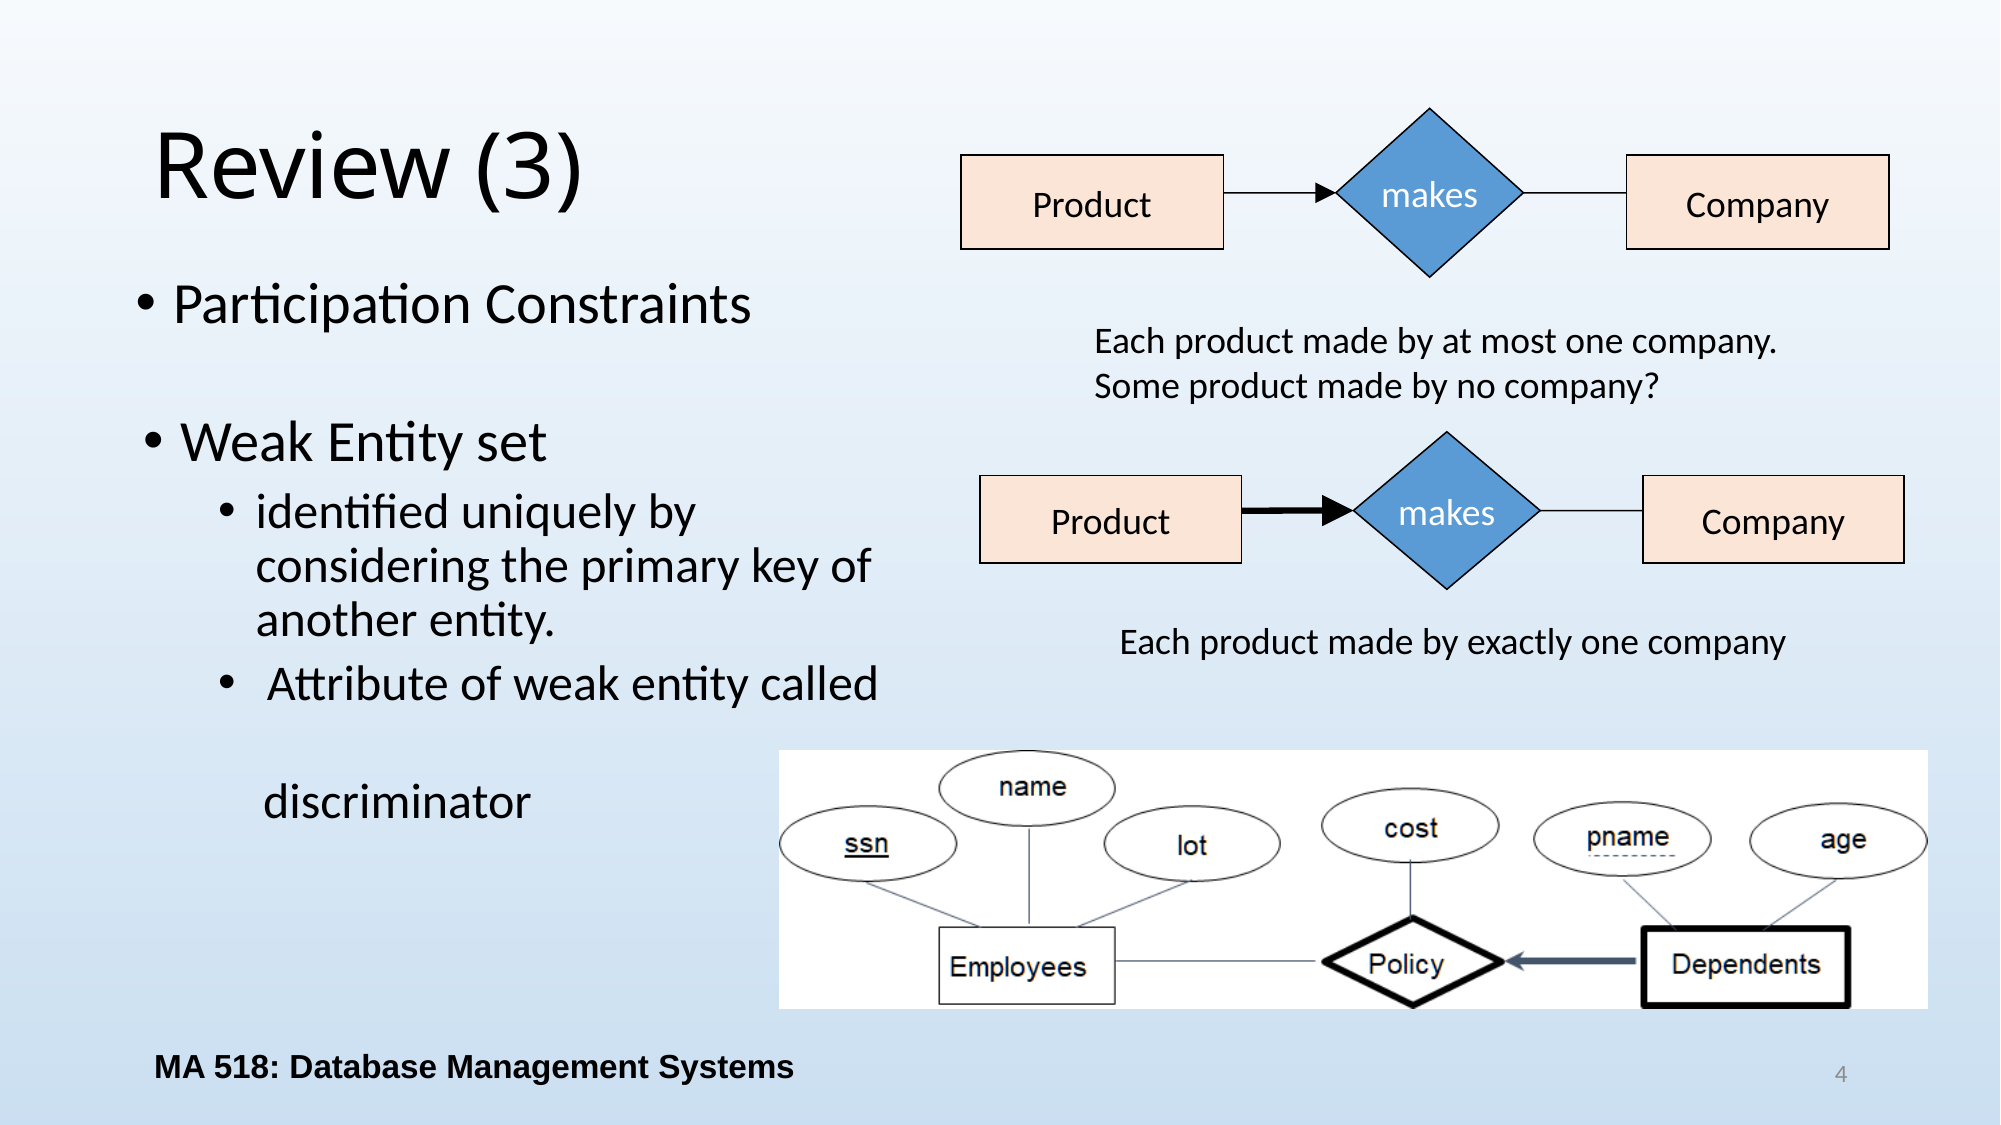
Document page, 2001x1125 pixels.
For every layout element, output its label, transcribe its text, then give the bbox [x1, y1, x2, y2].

text_box Each product made by exactly one company [1104, 610, 1803, 670]
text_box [960, 108, 1889, 278]
list Weak Entity set identified uniquely by considering the primary key of another entity. Attribute of weak entity called discriminator [128, 440, 918, 848]
footer MA 518: Database Management Systems [137, 1035, 813, 1096]
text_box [980, 431, 1905, 590]
slide_number 4 [1412, 1042, 1863, 1103]
picture [779, 750, 1928, 1009]
text_box Participation Constraints [120, 265, 972, 440]
text_box Each product made by at most one company. Some product made by no company? [1079, 309, 1803, 414]
title Review (3) [137, 59, 1863, 265]
